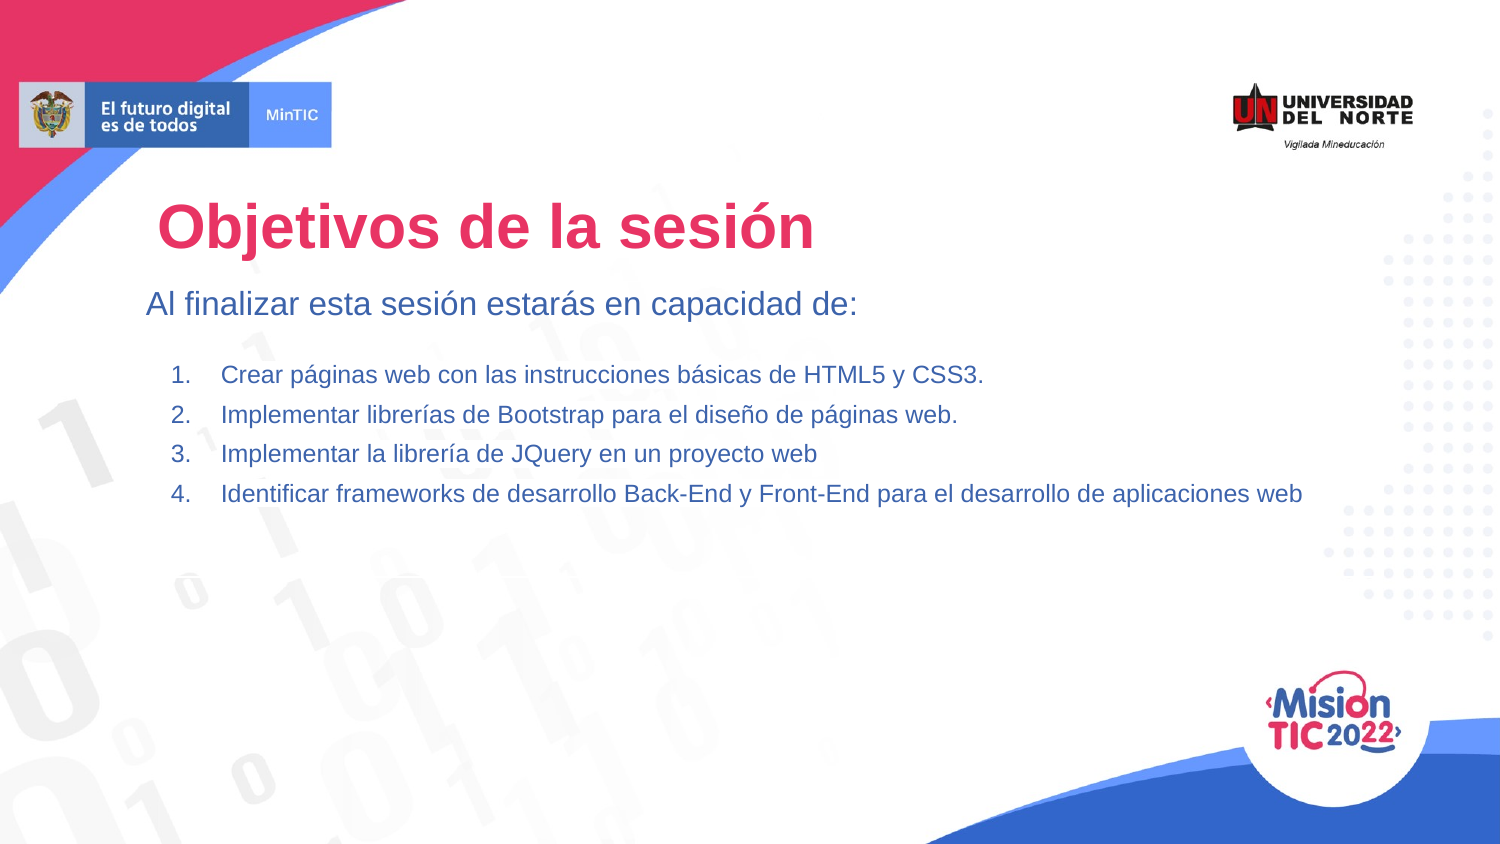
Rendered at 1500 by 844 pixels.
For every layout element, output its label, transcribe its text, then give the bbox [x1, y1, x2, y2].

list Al finalizar esta sesión estarás en capacidad de: Crear páginas web con las instrucciones básicas de HTML5 y CSS3. Implementar librerías de Bootstrap para el diseño de páginas web. Implementar la librería de JQuery en un proyecto web Identificar frameworks de desarrollo Back-End y Front-End para el desarrollo de aplicaciones web [145, 281, 1384, 578]
picture [0, 0, 1500, 844]
title Objetivos de la sesión [145, 165, 1378, 267]
